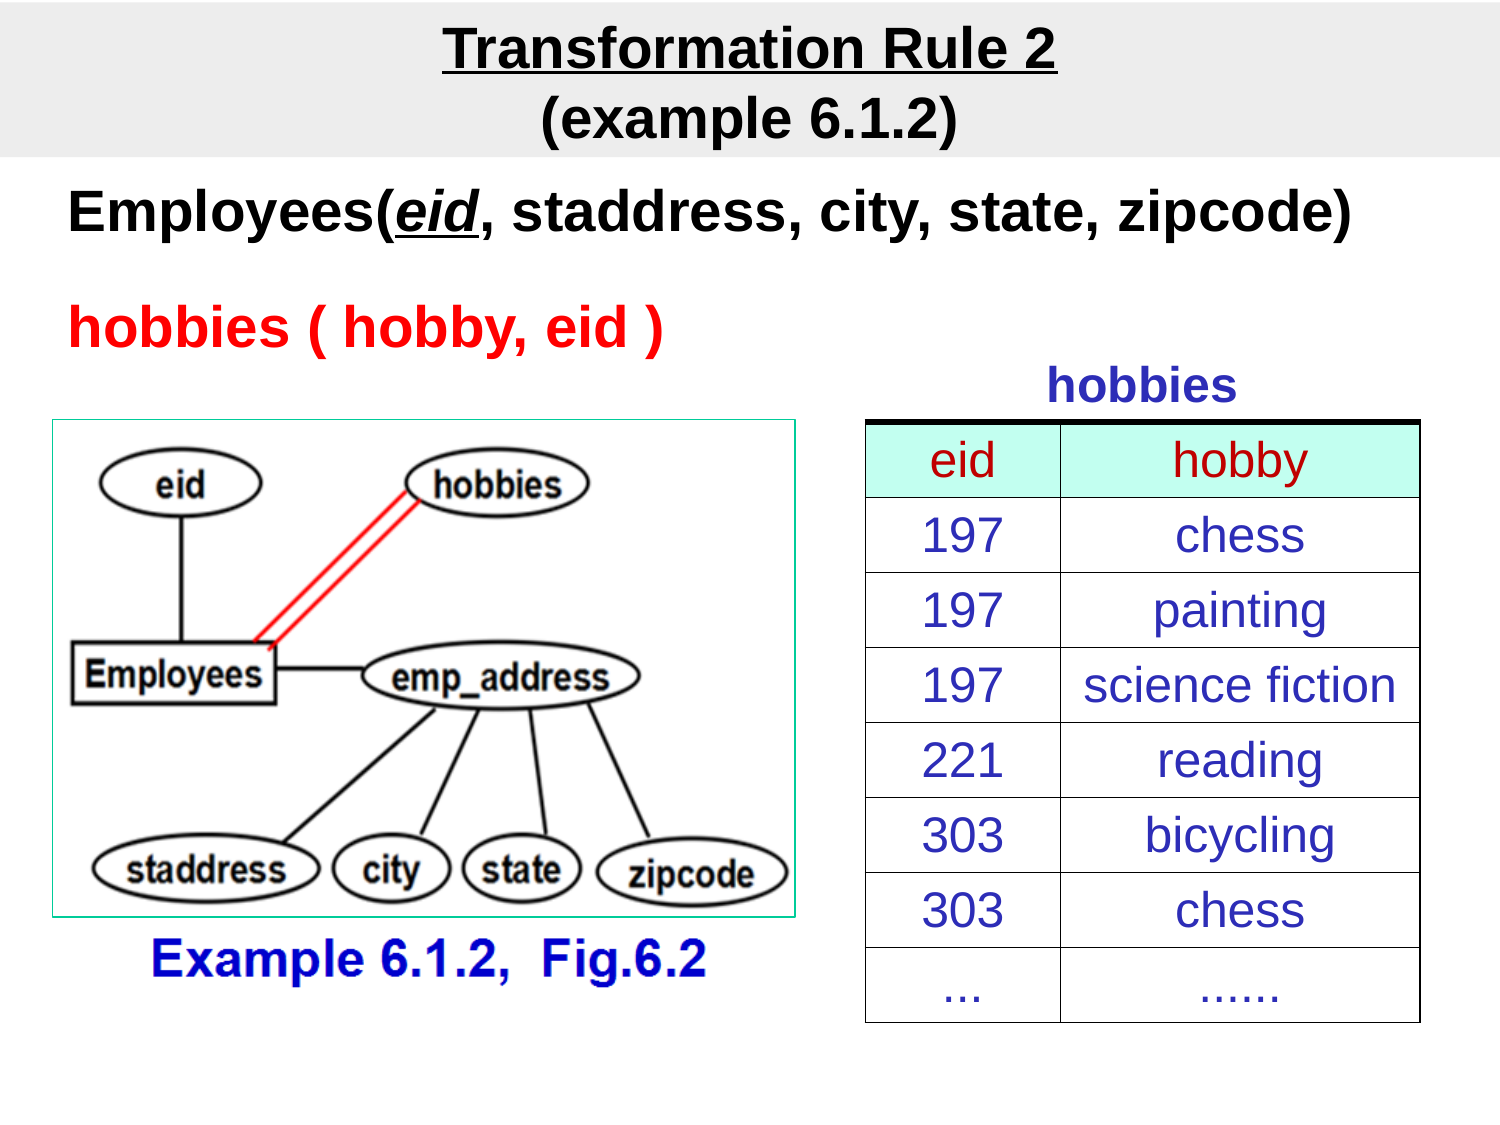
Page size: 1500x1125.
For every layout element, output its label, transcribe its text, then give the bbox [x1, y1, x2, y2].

table_cell science fiction [1061, 648, 1419, 722]
table_cell chess [1061, 873, 1419, 947]
table_cell ... [866, 948, 1060, 1022]
table_cell painting [1061, 573, 1419, 647]
table_cell 197 [866, 573, 1060, 647]
table_cell 221 [866, 723, 1060, 797]
text_box Employees(eid, staddress, city, state, zipcode) [53, 158, 1473, 251]
text_box hobbies ( hobby, eid ) [53, 266, 693, 367]
table_header hobbies [865, 347, 1420, 419]
table_cell reading [1061, 723, 1419, 797]
table_cell 197 [866, 498, 1060, 572]
text_box Transformation Rule 2 (example 6.1.2) [0, 2, 1500, 158]
table_cell 197 [866, 648, 1060, 722]
table_cell 303 [866, 798, 1060, 872]
table_cell 303 [866, 873, 1060, 947]
table_cell bicycling [1061, 798, 1419, 872]
table_cell eid [866, 425, 1060, 497]
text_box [52, 420, 795, 995]
table_cell ...... [1061, 948, 1419, 1022]
table_cell chess [1061, 498, 1419, 572]
table_cell hobby [1061, 425, 1419, 497]
